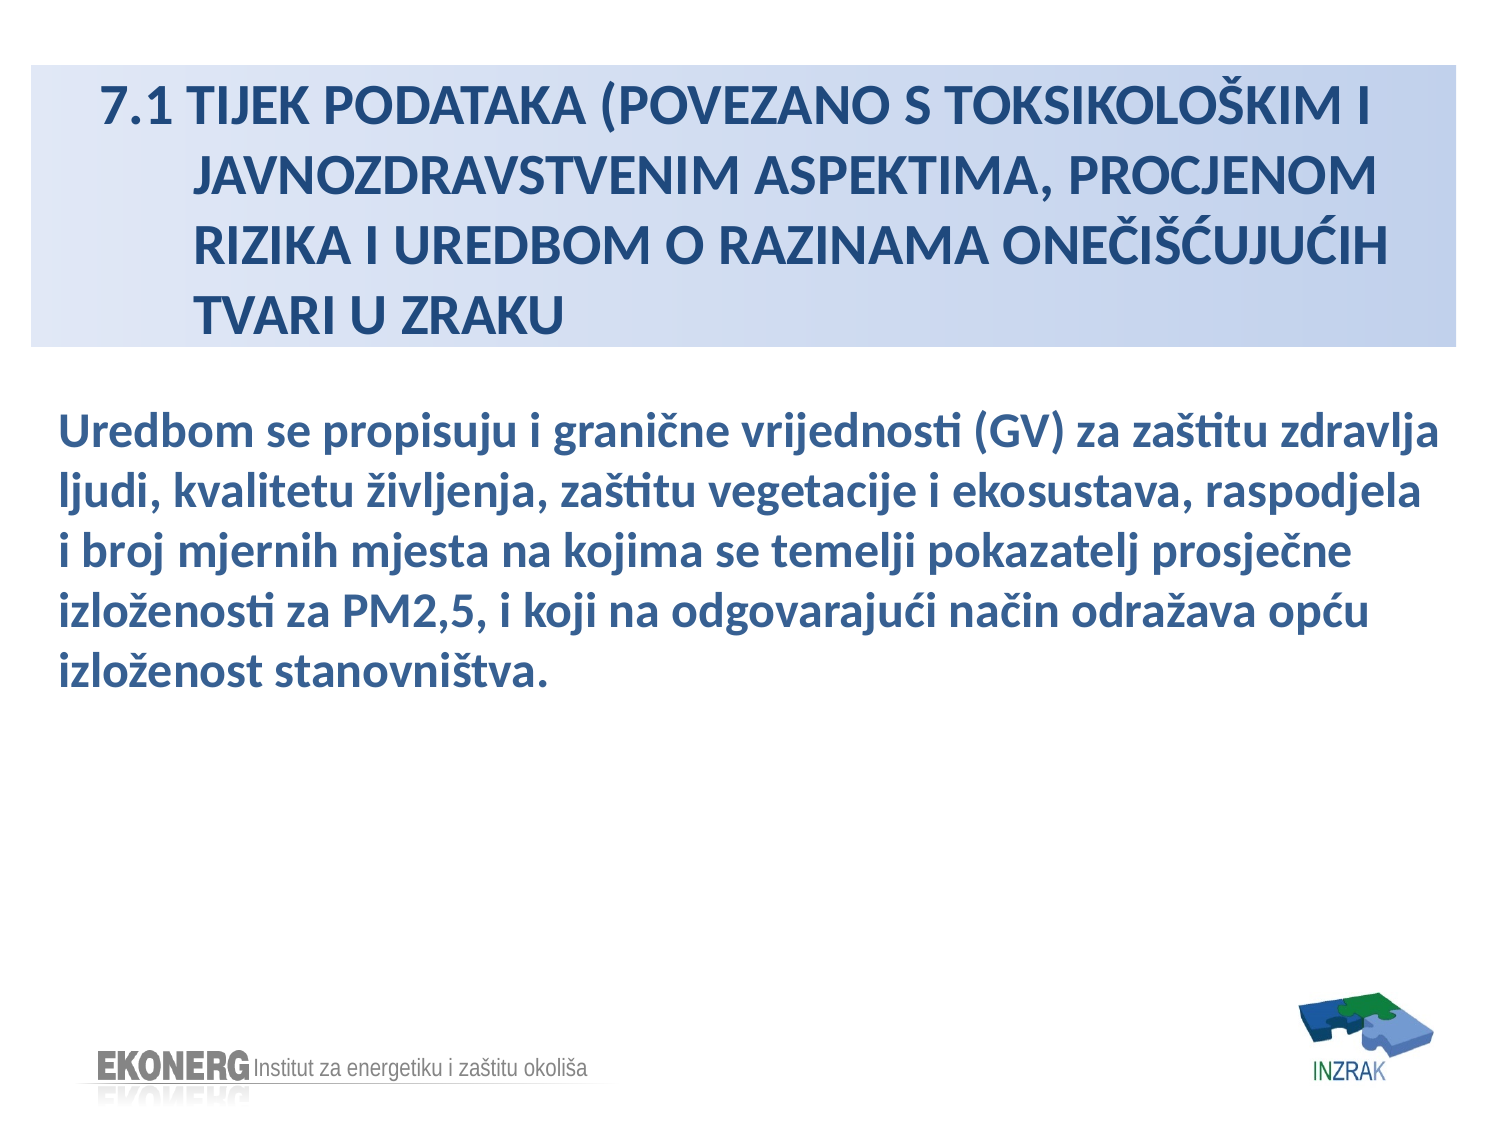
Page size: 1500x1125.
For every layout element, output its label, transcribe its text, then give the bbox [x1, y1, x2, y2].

text_box Uredbom se propisuju i granične vrijednosti (GV) za zaštitu zdravlja ljudi, kvalitetu življenja, zaštitu vegetacije i ekosustava, raspodjela i broj mjernih mjesta na kojima se temelji pokazatelj prosječne izloženosti za PM2,5, i koji na odgovarajući način odražava opću izloženost stanovništva. [43, 389, 1458, 705]
title 7.1 TIJEK PODATAKA (POVEZANO S TOKSIKOLOŠKIM I JAVNOZDRAVSTVENIM ASPEKTIMA, PROCJENOM RIZIKA I UREDBOM O RAZINAMA ONEČIŠĆUJUĆIH TVARI U ZRAKU [31, 65, 1457, 347]
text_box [61, 1038, 636, 1112]
picture [1298, 992, 1434, 1088]
